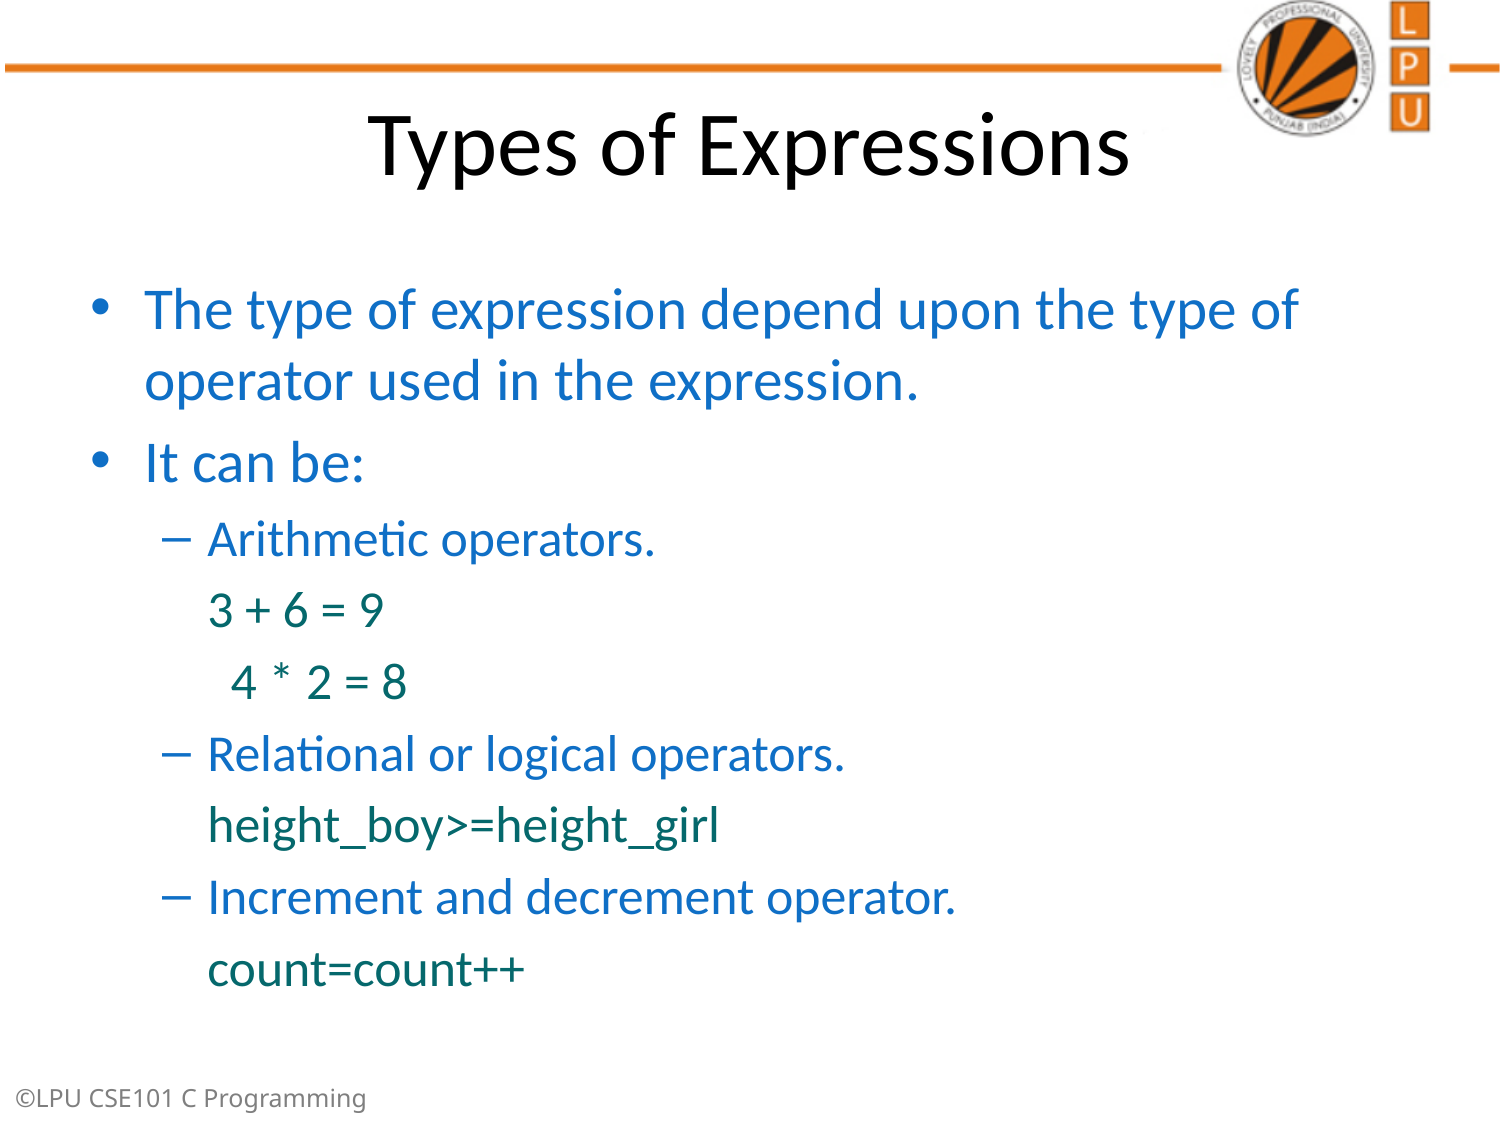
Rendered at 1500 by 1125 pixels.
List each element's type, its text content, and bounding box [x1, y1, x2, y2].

title Types of Expressions [75, 45, 1425, 233]
list The type of expression depend upon the type of operator used in the expression. It can be: Arithmetic operators. 3 + 6 = 9 4 * 2 = 8 Relational or logical operators. height_boy>=height_girl Increment and decrement operator. count=count++ [75, 262, 1425, 1005]
picture [5, 0, 1500, 155]
